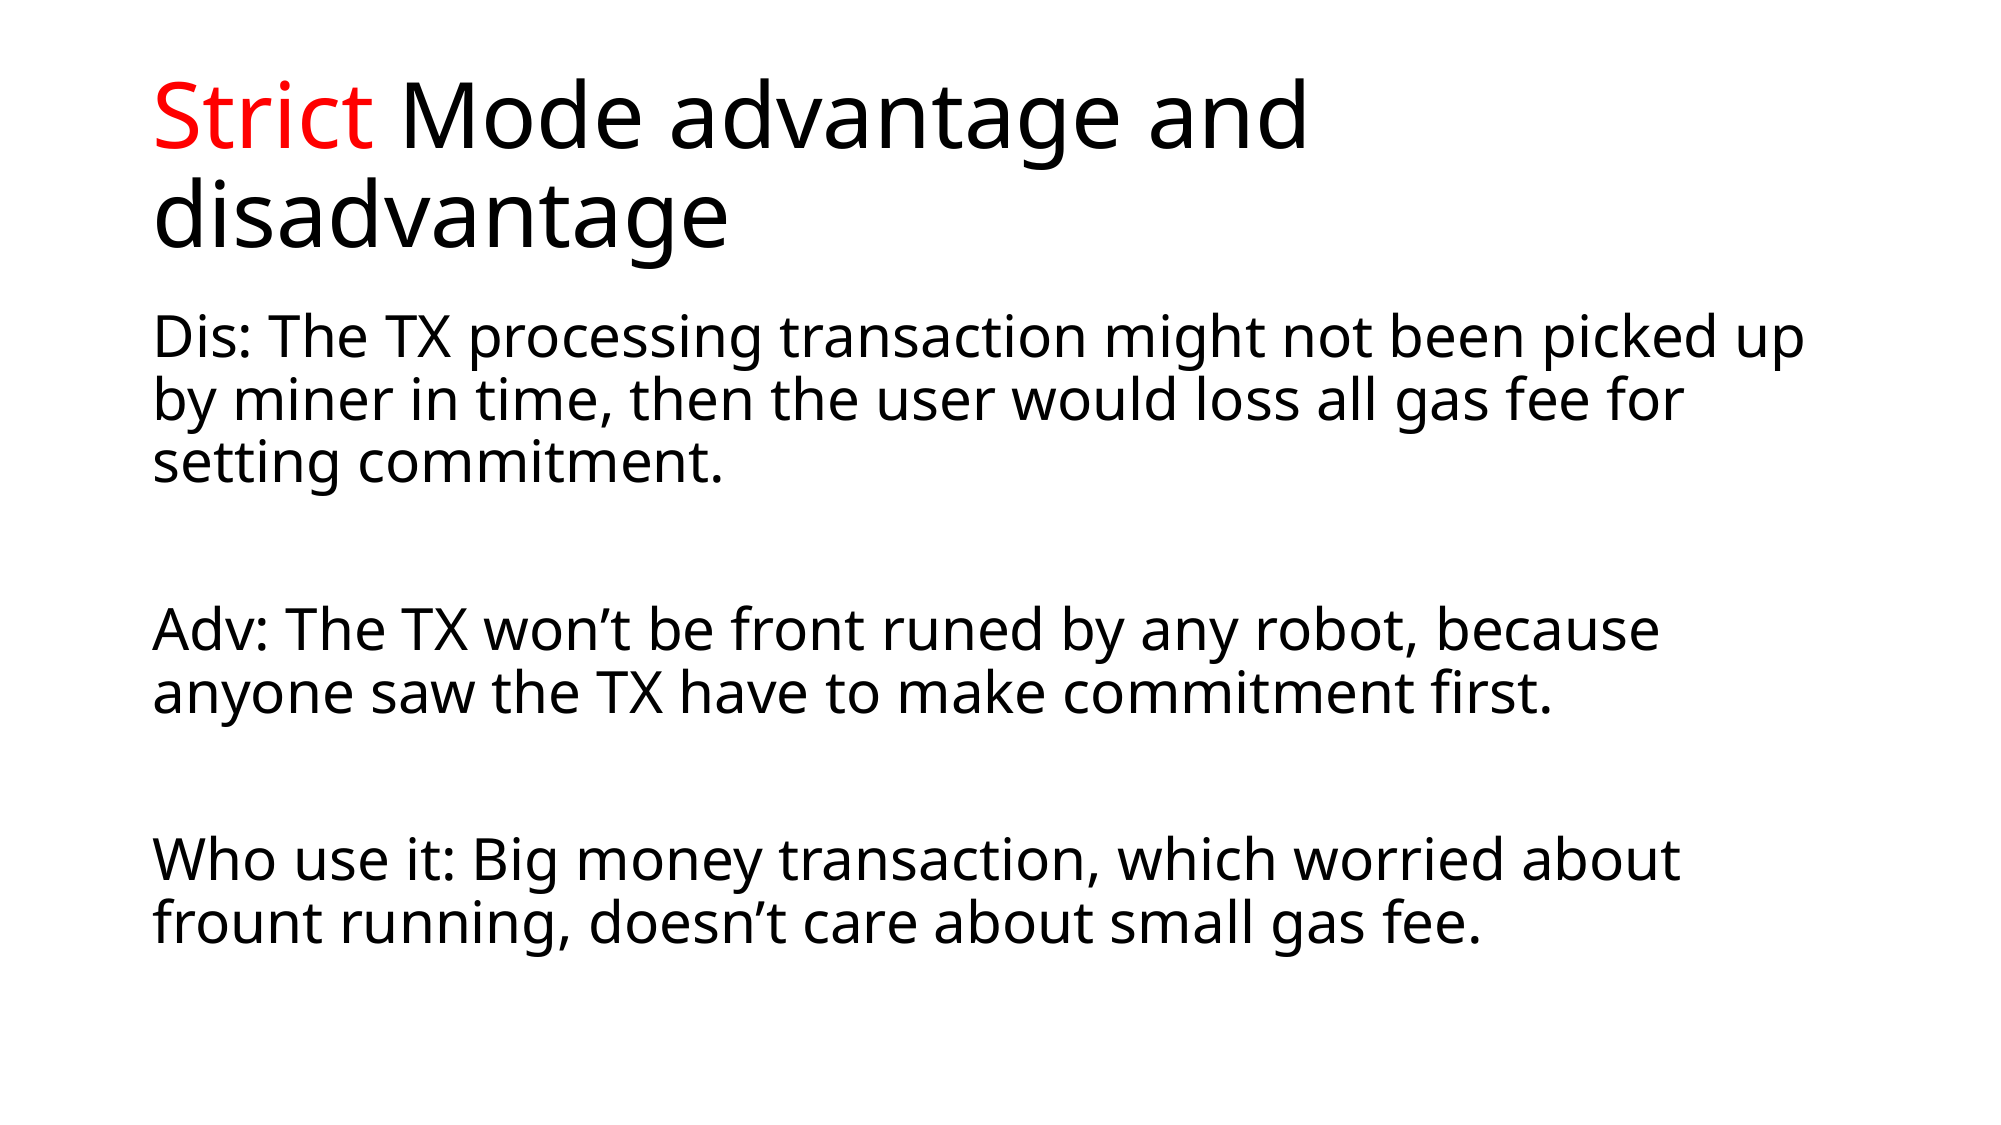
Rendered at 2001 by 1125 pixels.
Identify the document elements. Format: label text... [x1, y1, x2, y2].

list Dis: The TX processing transaction might not been picked up by miner in time, then the user would loss all gas fee for setting commitment. Adv: The TX won’t be front runed by any robot, because anyone saw the TX have to make commitment first. Who use it: Big money transaction, which worried about frount running, doesn’t care about small gas fee. [137, 299, 1863, 1014]
title Strict Mode advantage and disadvantage [137, 59, 1863, 278]
